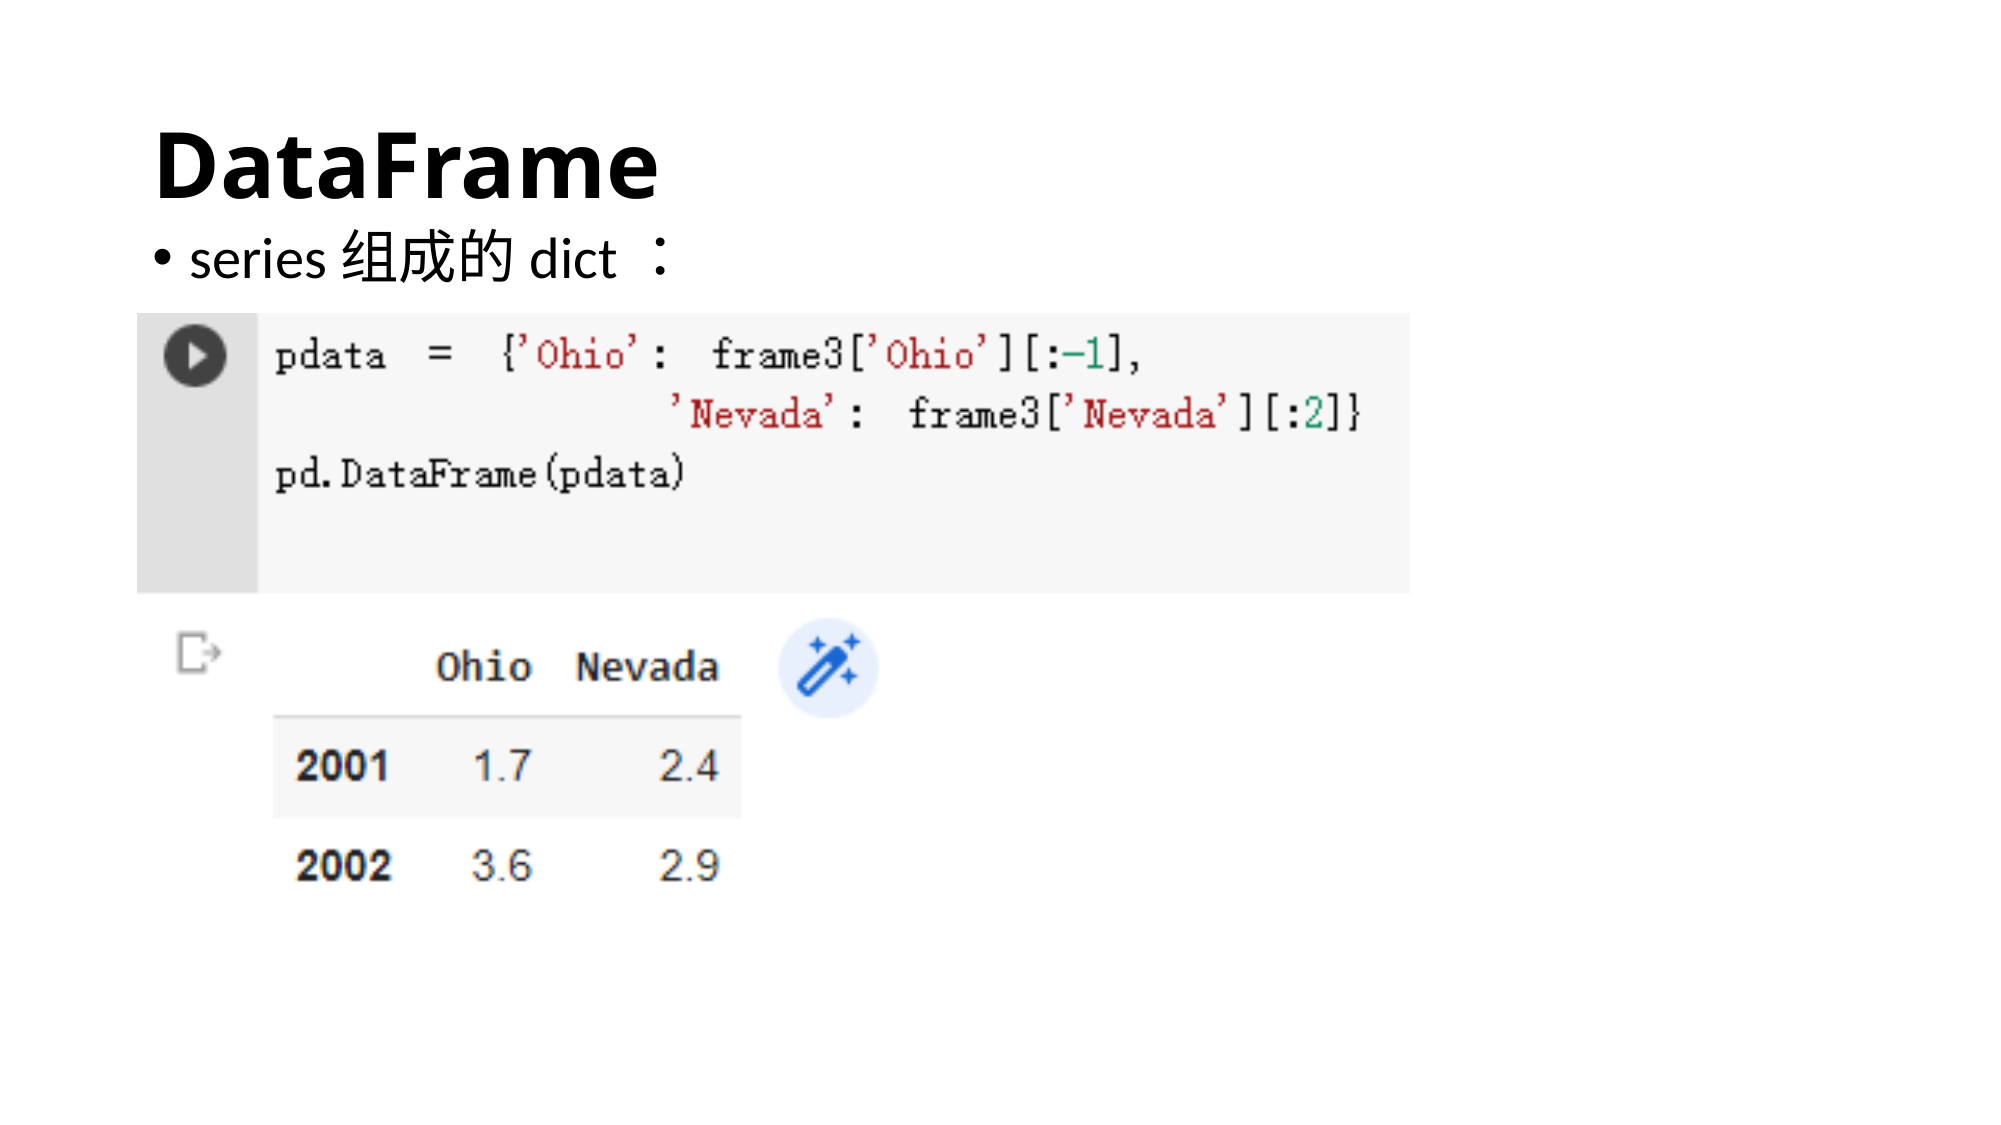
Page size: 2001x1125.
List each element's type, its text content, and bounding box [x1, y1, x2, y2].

picture [137, 313, 1410, 935]
title DataFrame [137, 59, 1863, 220]
list series组成的dict： [137, 220, 1863, 935]
